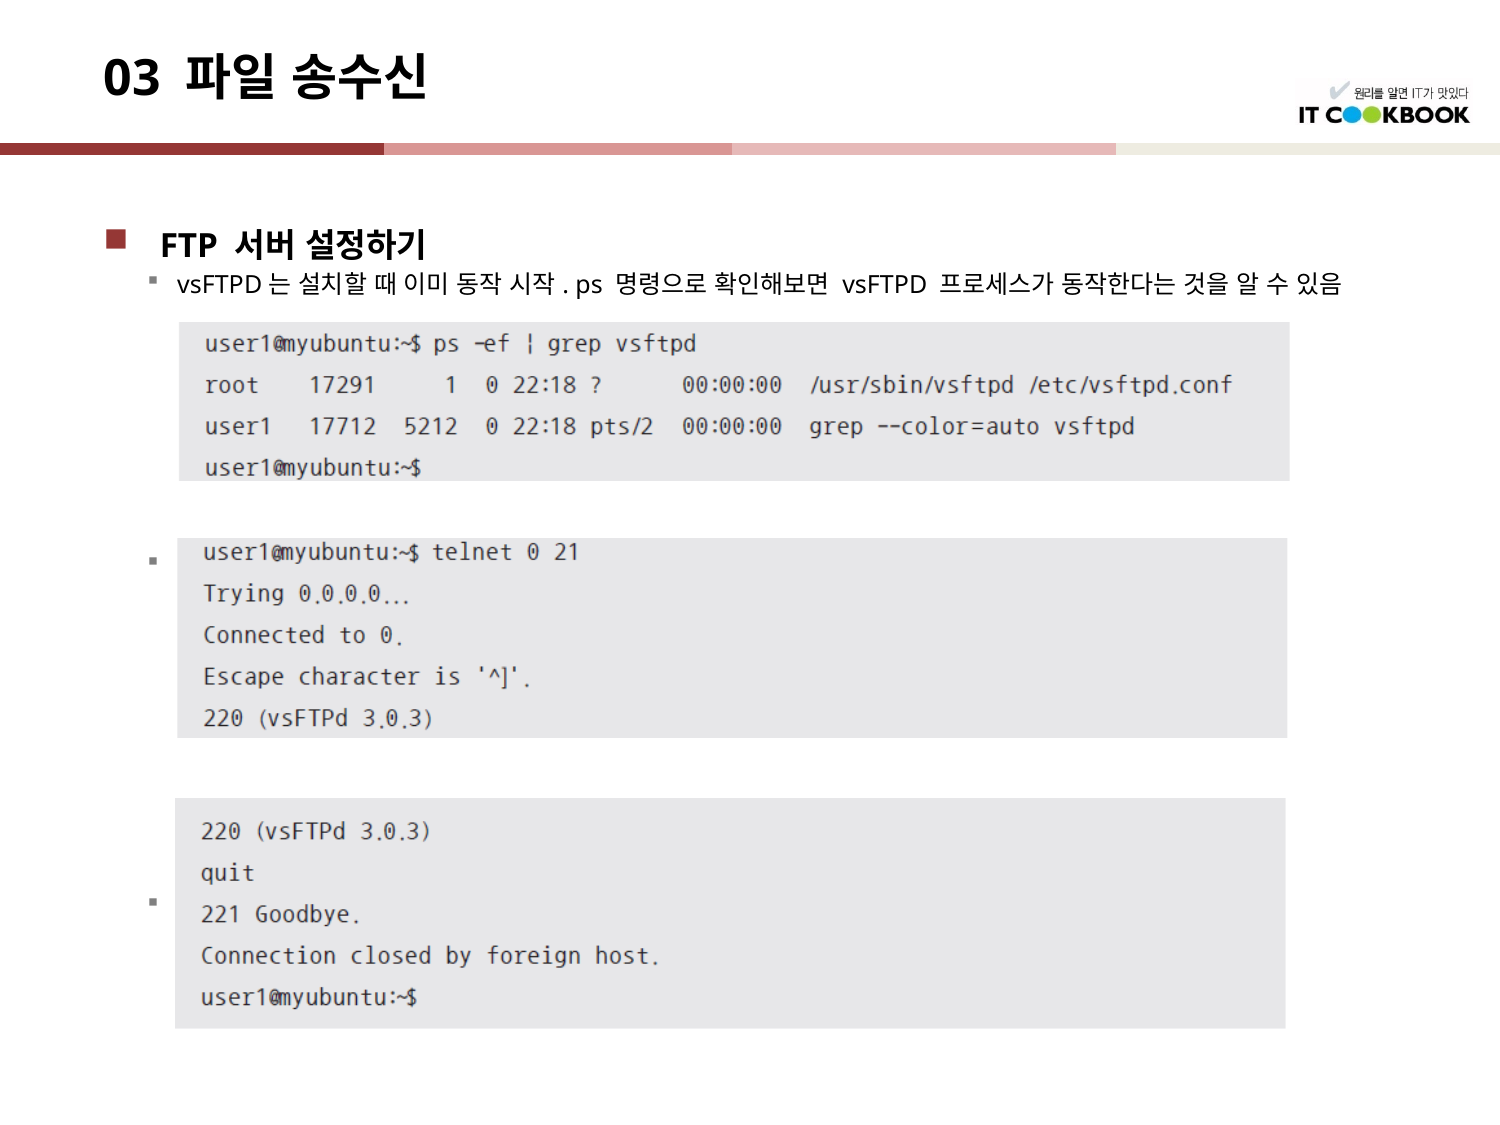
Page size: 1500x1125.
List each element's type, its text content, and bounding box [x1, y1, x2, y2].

picture [174, 321, 1295, 482]
picture [170, 538, 1290, 738]
title 03 파일 송수신 [88, 30, 1330, 121]
picture [1295, 78, 1473, 125]
picture [175, 798, 1287, 1031]
list FTP 서버 설정하기 vsFTPD는 설치할 때 이미 동작 시작. ps 명령으로 확인해보면 vsFTPD 프로세스가 동작한다는 것을 알 수 있음 FTP 서버가 정상적으로 동작하는지 확인 FTP가 정상적으로 동작하는 것을 확인했으니 quit로 종료 [88, 196, 1436, 1083]
